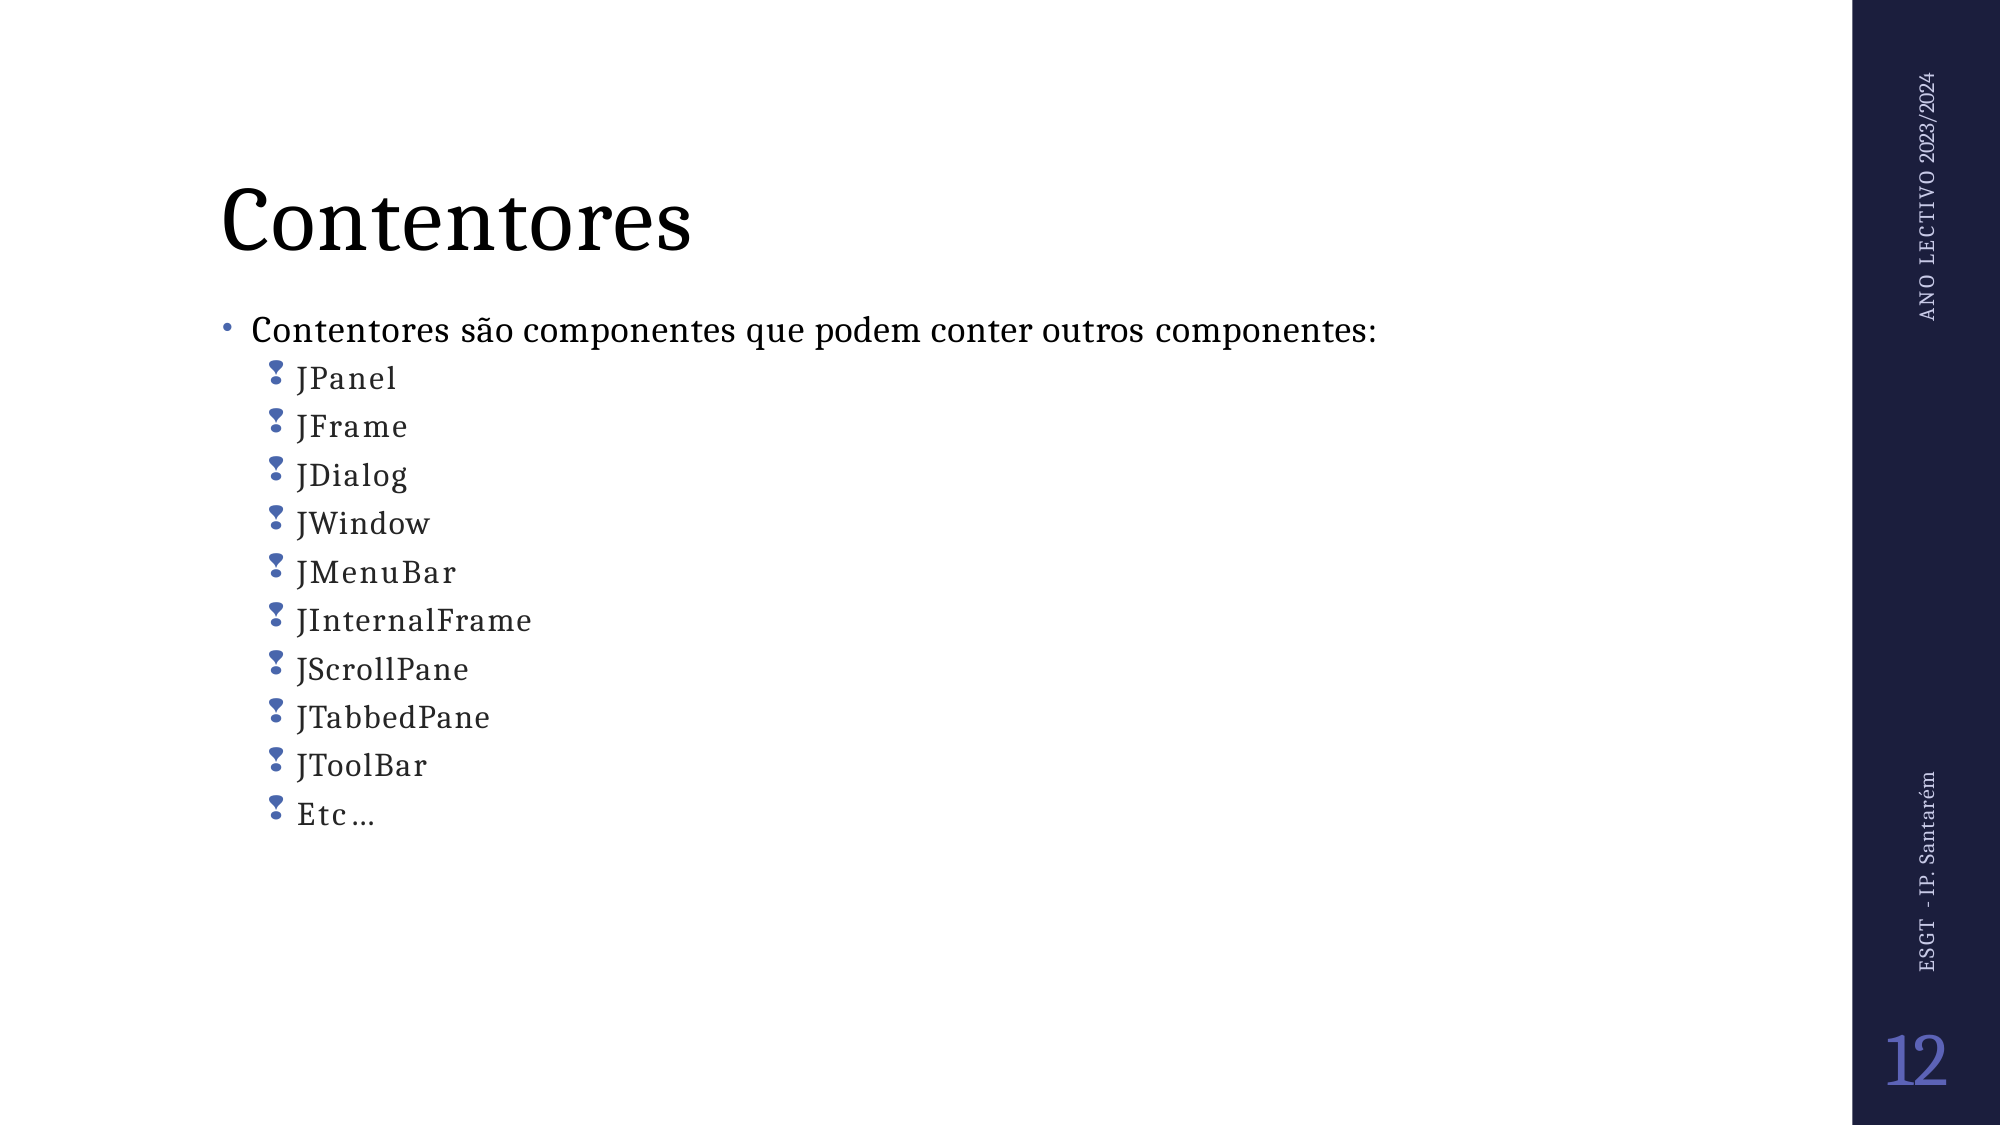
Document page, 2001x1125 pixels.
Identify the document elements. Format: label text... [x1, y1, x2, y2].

title Contentores [219, 156, 731, 295]
text_box ESGT - IP. Santarém [1912, 754, 1943, 975]
text_box Contentores são componentes que podem conter outros componentes: JPanel JFrame JDialog JWindow JMenuBar JInternalFrame JScrollPane JTabbedPane JToolBar Etc… [219, 295, 1461, 832]
slide_number 12 [1881, 1009, 1974, 1125]
text_box ANO LECTIVO 2023/2024 [1912, 51, 1943, 324]
